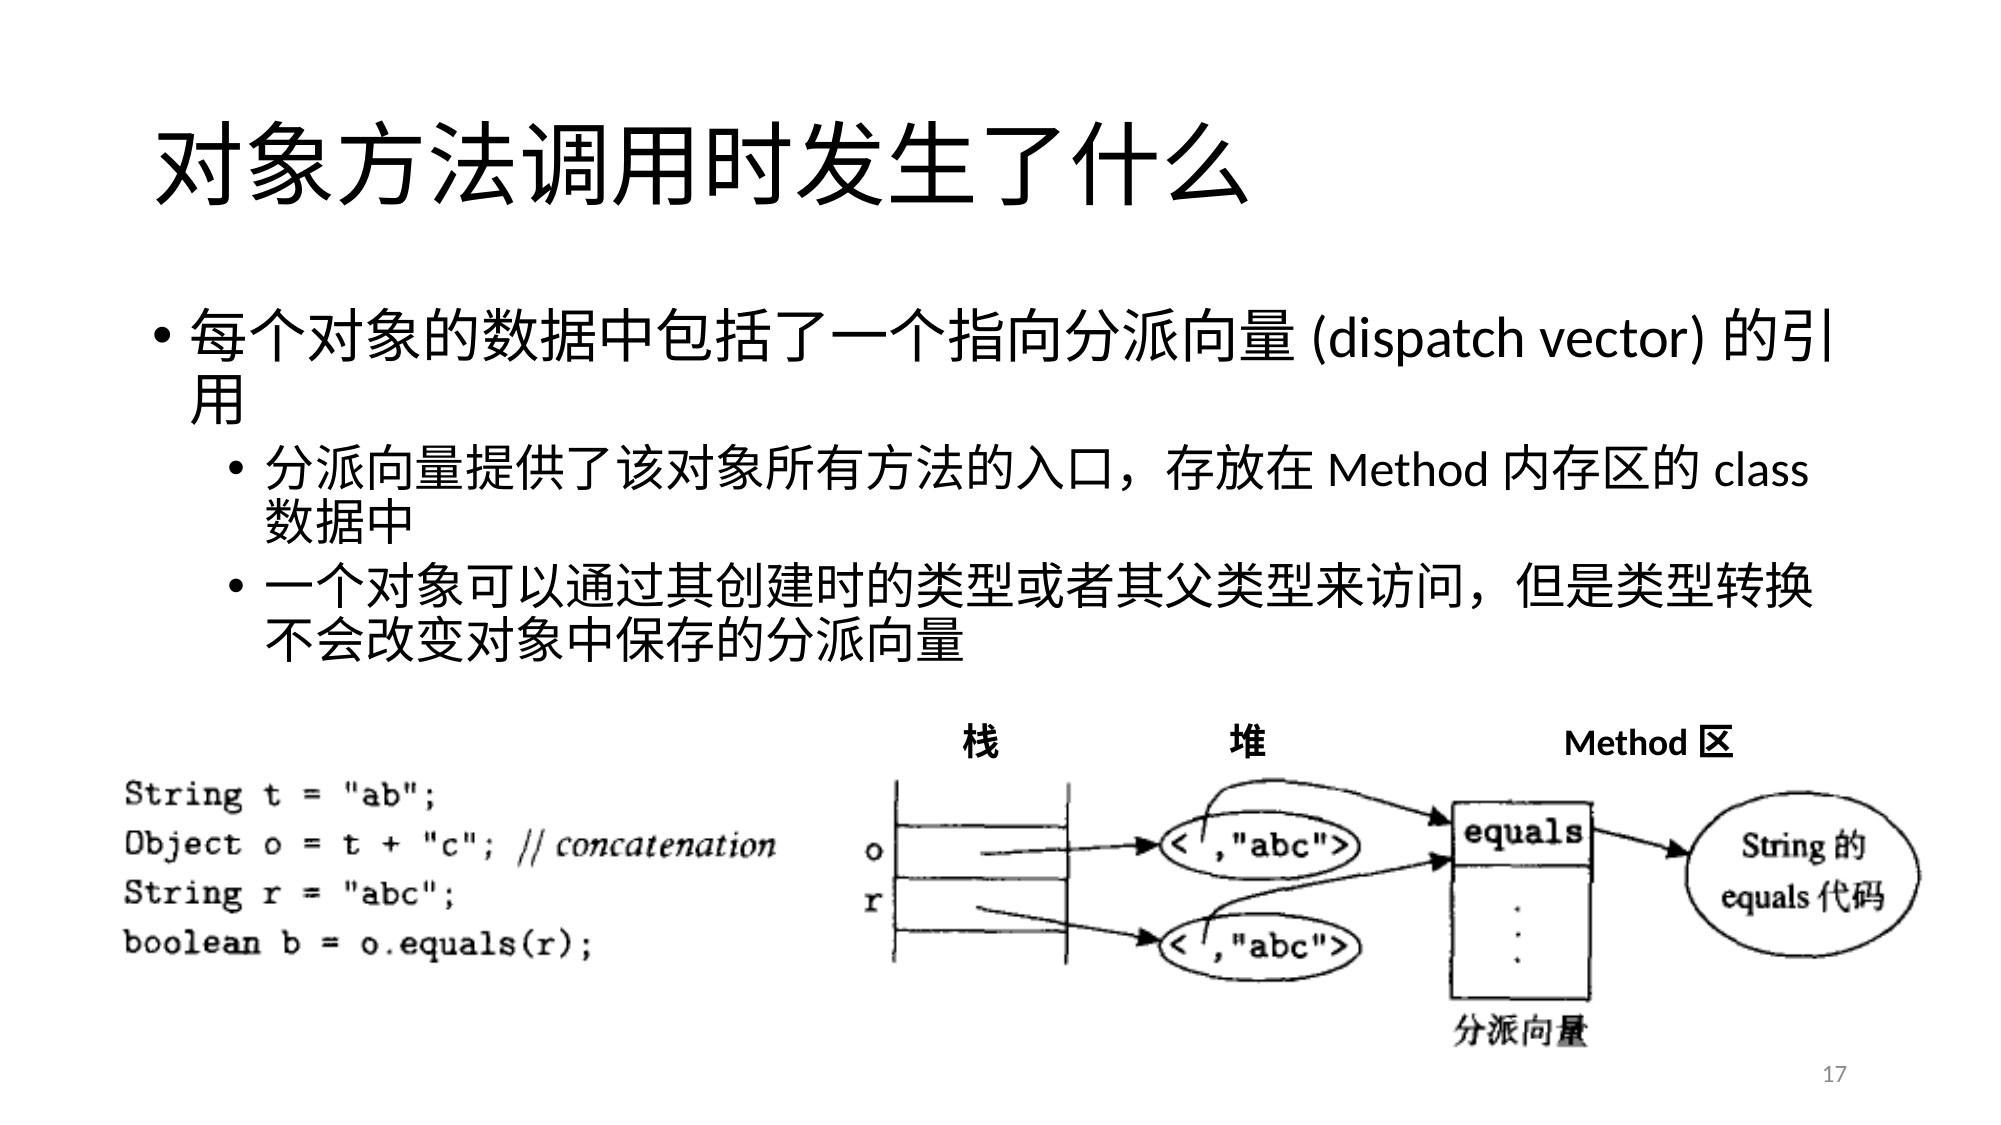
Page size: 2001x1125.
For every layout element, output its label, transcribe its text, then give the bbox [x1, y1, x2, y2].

picture [117, 766, 825, 971]
title 对象方法调用时发生了什么 [137, 59, 1863, 278]
text_box 栈 [947, 710, 1015, 771]
text_box Method区 [1549, 710, 1750, 771]
list 每个对象的数据中包括了一个指向分派向量(dispatch vector)的引用 分派向量提供了该对象所有方法的入口，存放在Method内存区的class数据中 一个对象可以通过其创建时的类型或者其父类型来访问，但是类型转换不会改变对象中保存的分派向量 [137, 299, 1863, 1014]
text_box 堆 [1214, 710, 1282, 771]
slide_number 17 [1412, 1056, 1863, 1103]
picture [859, 771, 1935, 1056]
